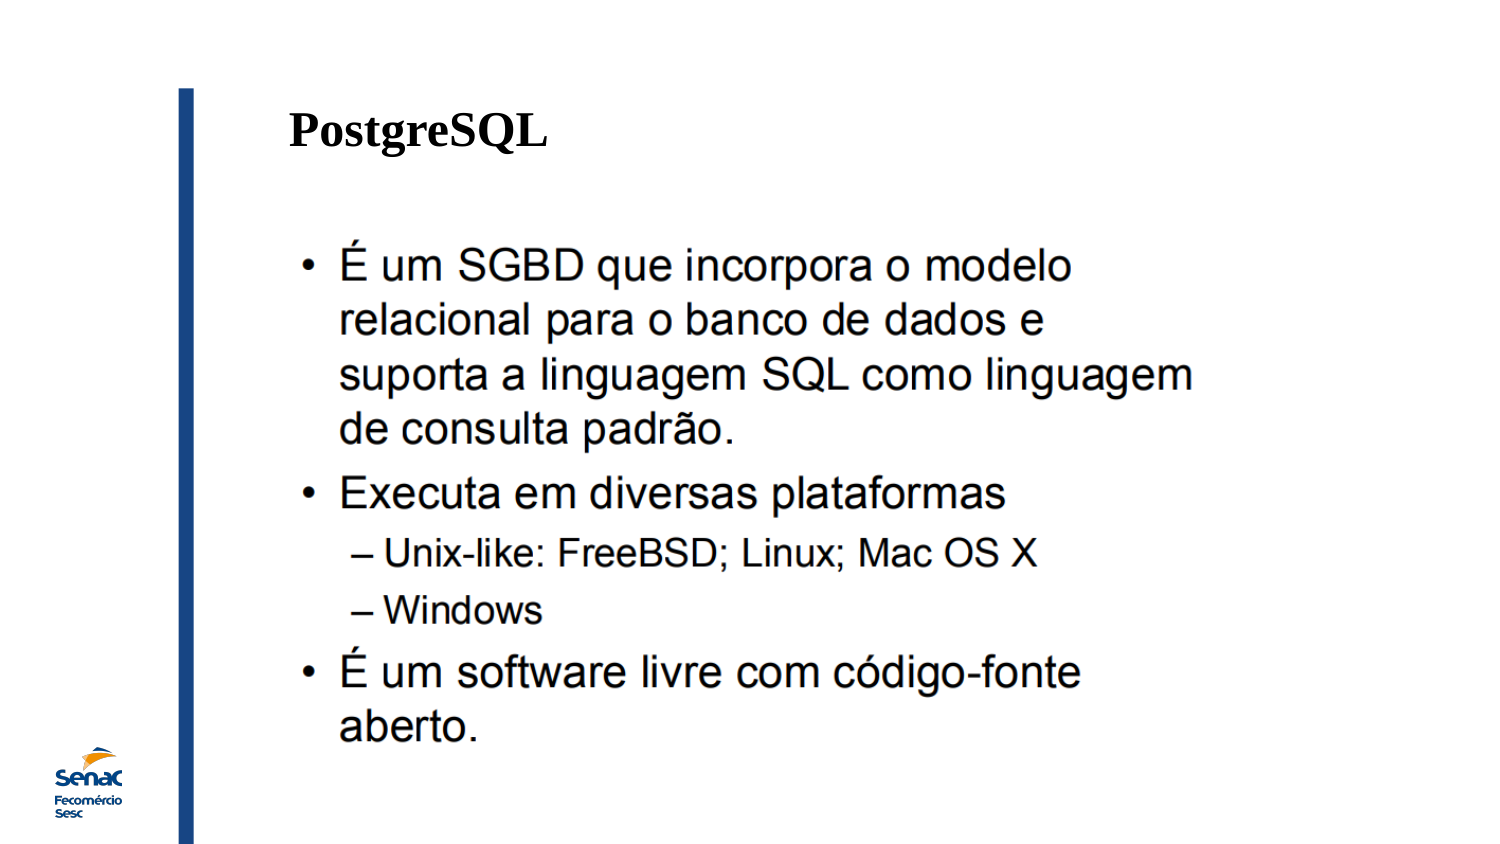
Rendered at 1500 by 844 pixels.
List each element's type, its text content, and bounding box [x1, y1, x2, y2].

picture [55, 747, 122, 818]
picture [281, 234, 1219, 772]
text_box PostgreSQL [273, 88, 1384, 164]
